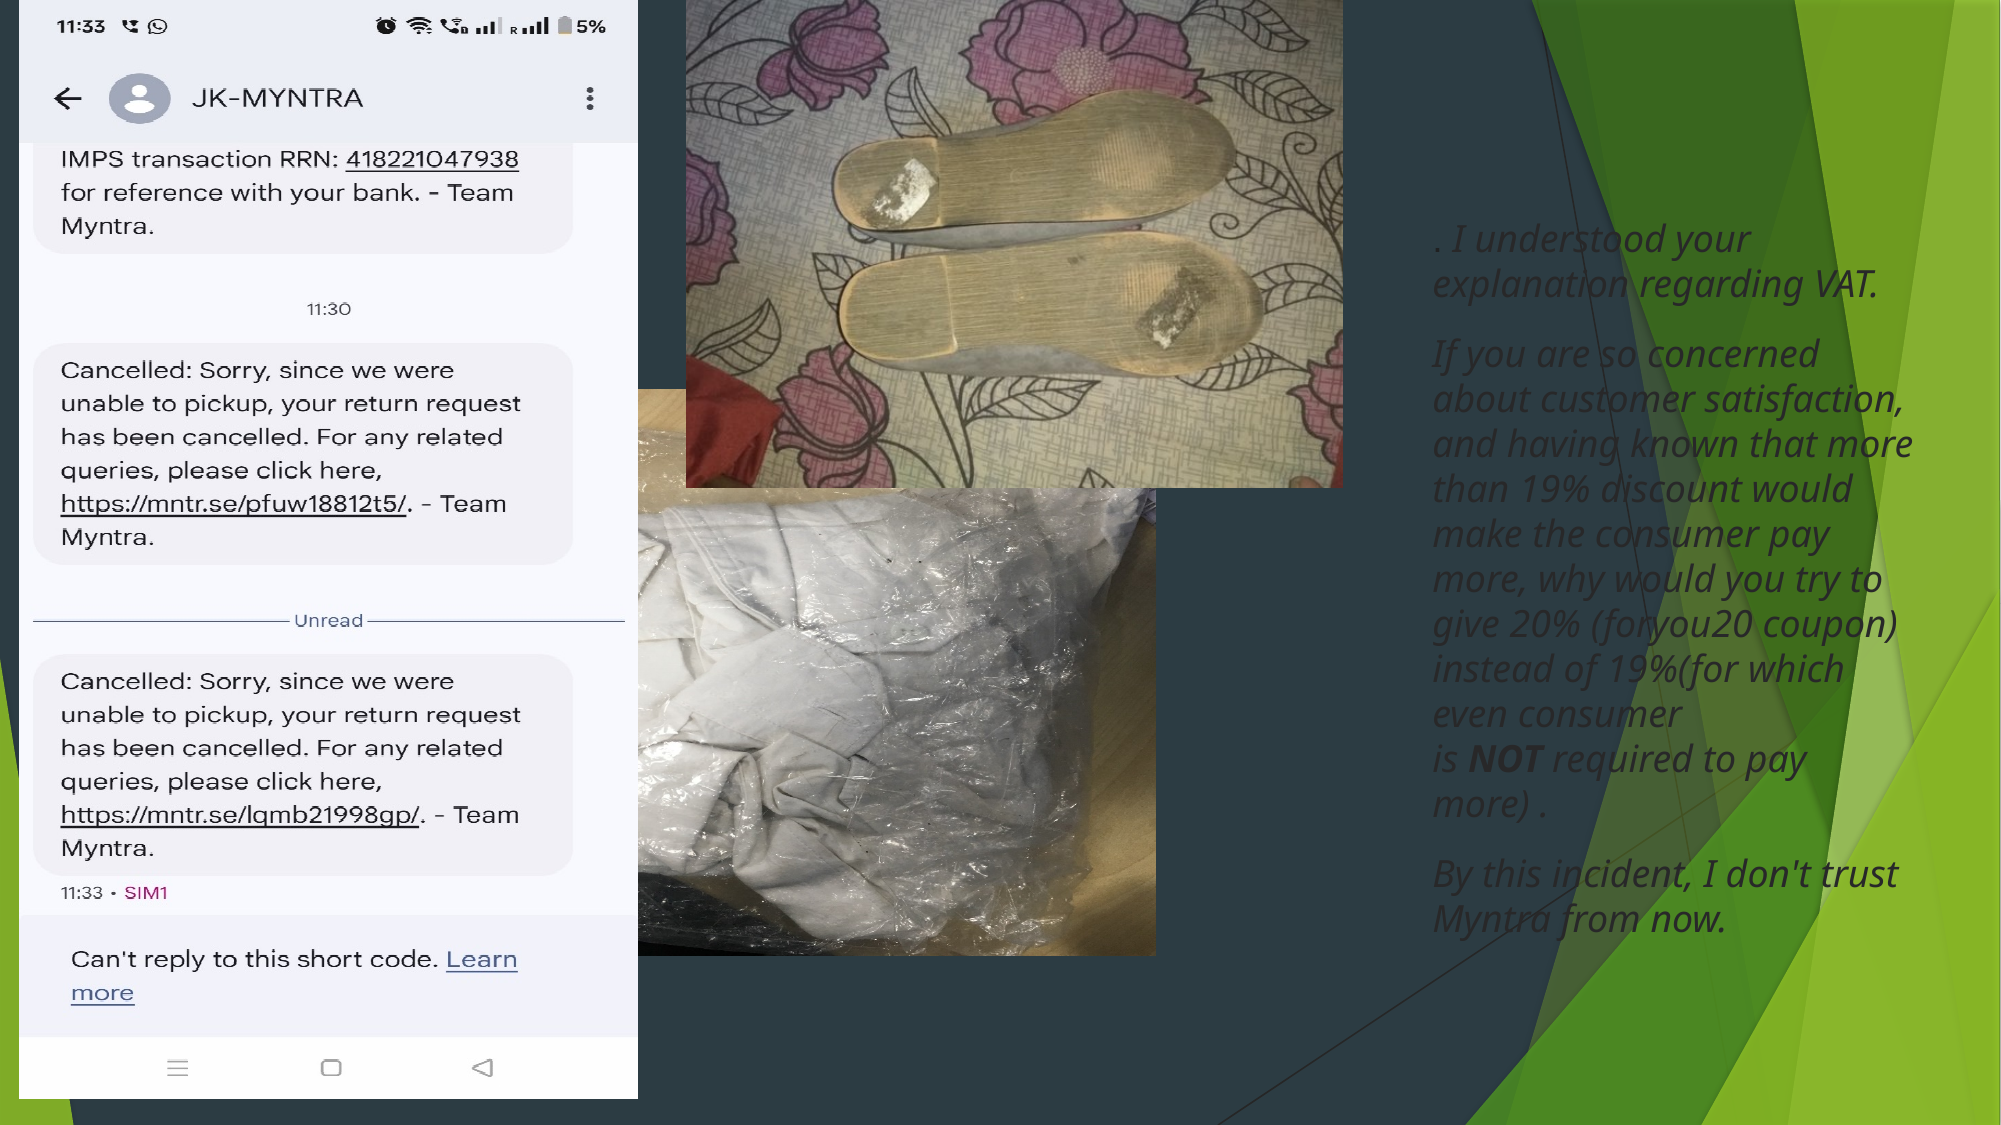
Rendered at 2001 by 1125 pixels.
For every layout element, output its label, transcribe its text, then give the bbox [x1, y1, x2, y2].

text_box . I understood your explanation regarding VAT. If you are so concerned about customer satisfaction, and having known that more than 19% discount would make the consumer pay more, why would you try to give 20% (foryou20 coupon) instead of 19%(for which even consumer is NOT required to pay more) . By this incident, I don't trust Myntra from now. [1417, 208, 1941, 948]
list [643, 388, 1157, 957]
picture [685, 0, 1344, 489]
picture [18, 0, 639, 1100]
